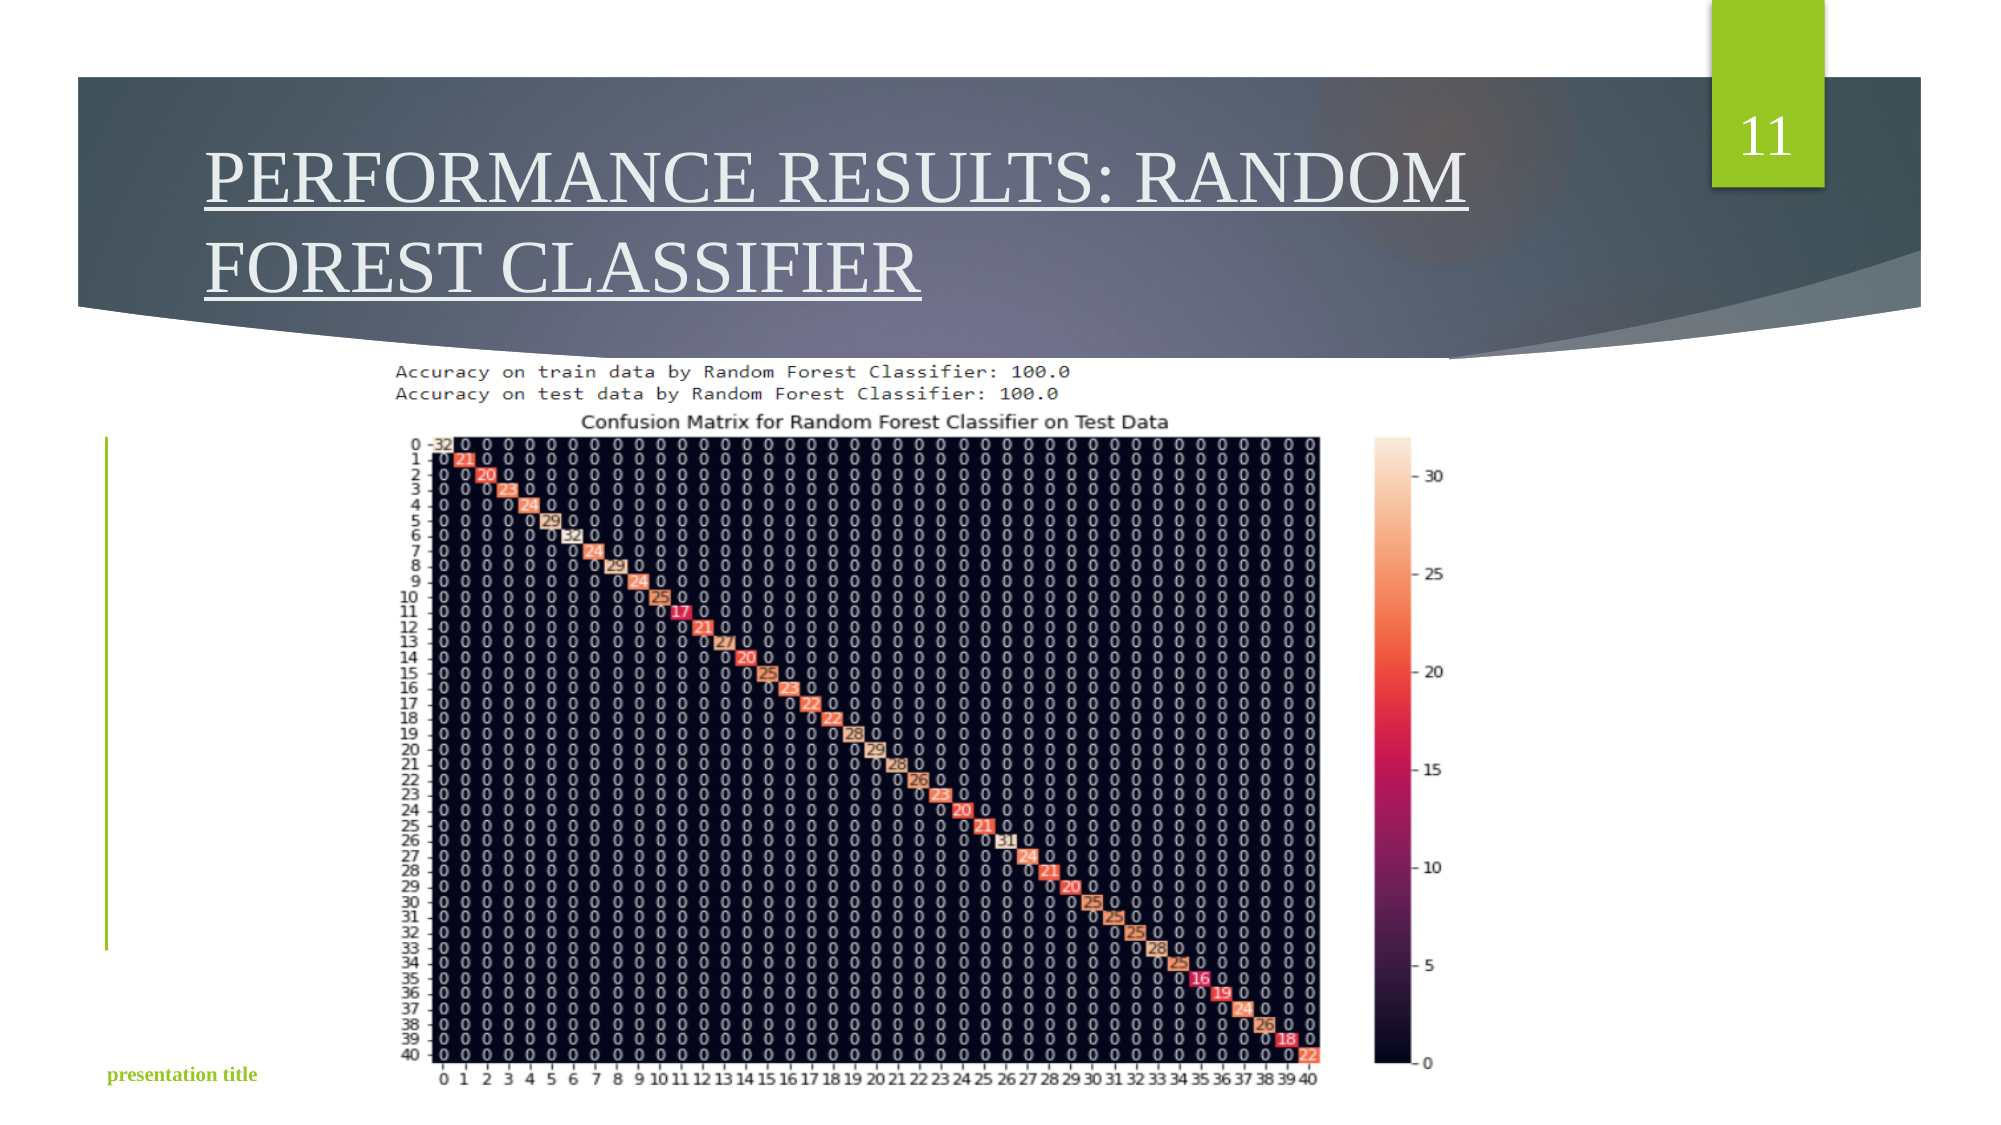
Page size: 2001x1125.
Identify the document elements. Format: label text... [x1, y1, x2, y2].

title PERFORMANCE RESULTS: RANDOM FOREST CLASSIFIER [189, 159, 1627, 276]
footer presentation title [92, 1048, 385, 1099]
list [385, 357, 1449, 1092]
slide_number 11 [1698, 48, 1836, 175]
